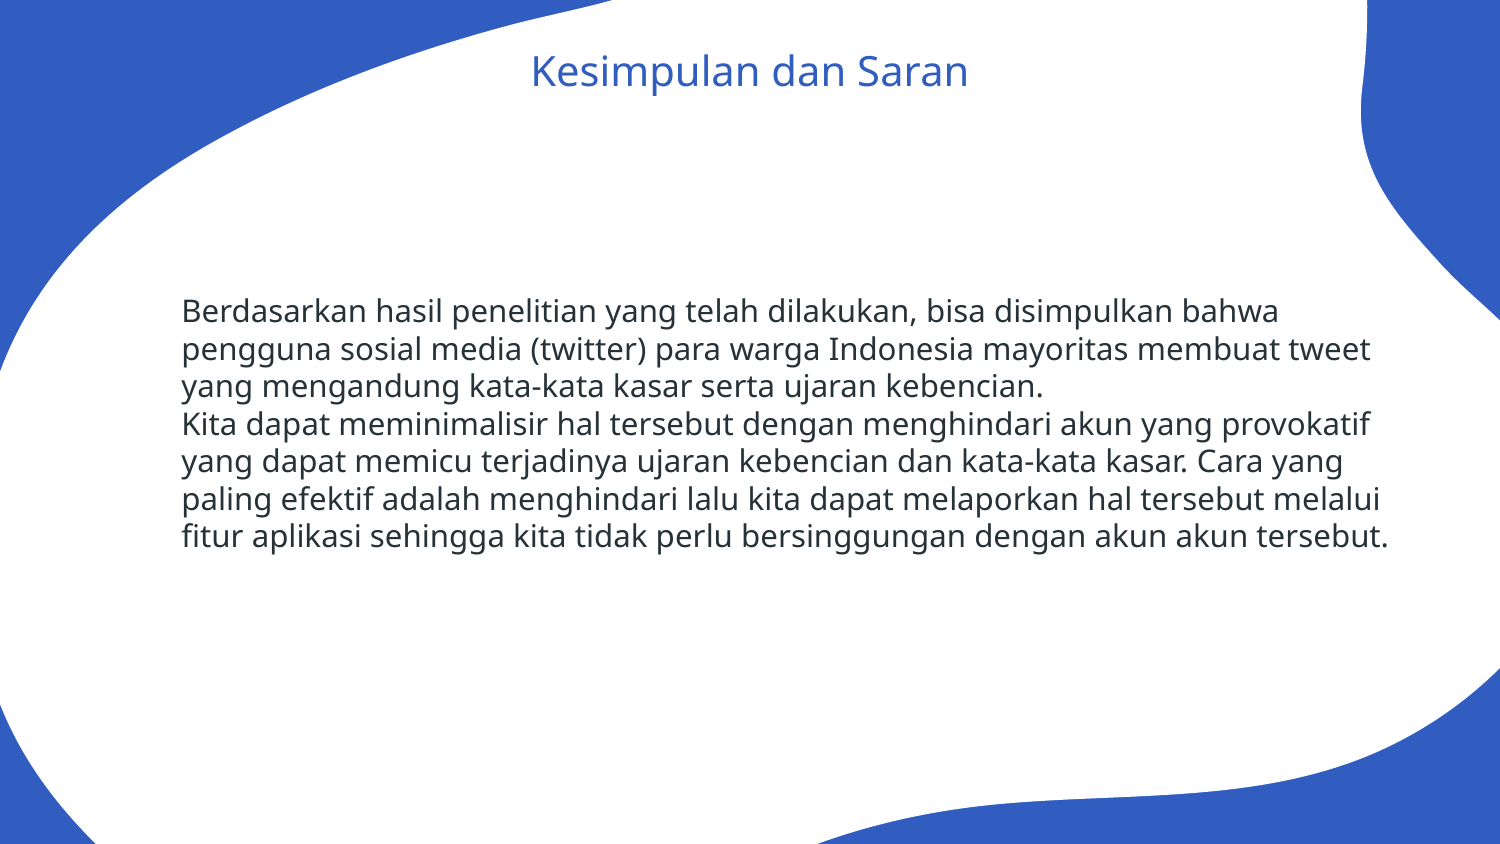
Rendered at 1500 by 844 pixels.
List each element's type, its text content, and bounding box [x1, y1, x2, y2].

title Kesimpulan dan Saran [175, 29, 1325, 198]
text_box Berdasarkan hasil penelitian yang telah dilakukan, bisa disimpulkan bahwa pengguna sosial media (twitter) para warga Indonesia mayoritas membuat tweet yang mengandung kata-kata kasar serta ujaran kebencian. Kita dapat meminimalisir hal tersebut dengan menghindari akun yang provokatif yang dapat memicu terjadinya ujaran kebencian dan kata-kata kasar. Cara yang paling efektif adalah menghindari lalu kita dapat melaporkan hal tersebut melalui fitur aplikasi sehingga kita tidak perlu bersinggungan dengan akun akun tersebut. [147, 276, 1414, 766]
text_box [1414, 634, 1500, 749]
